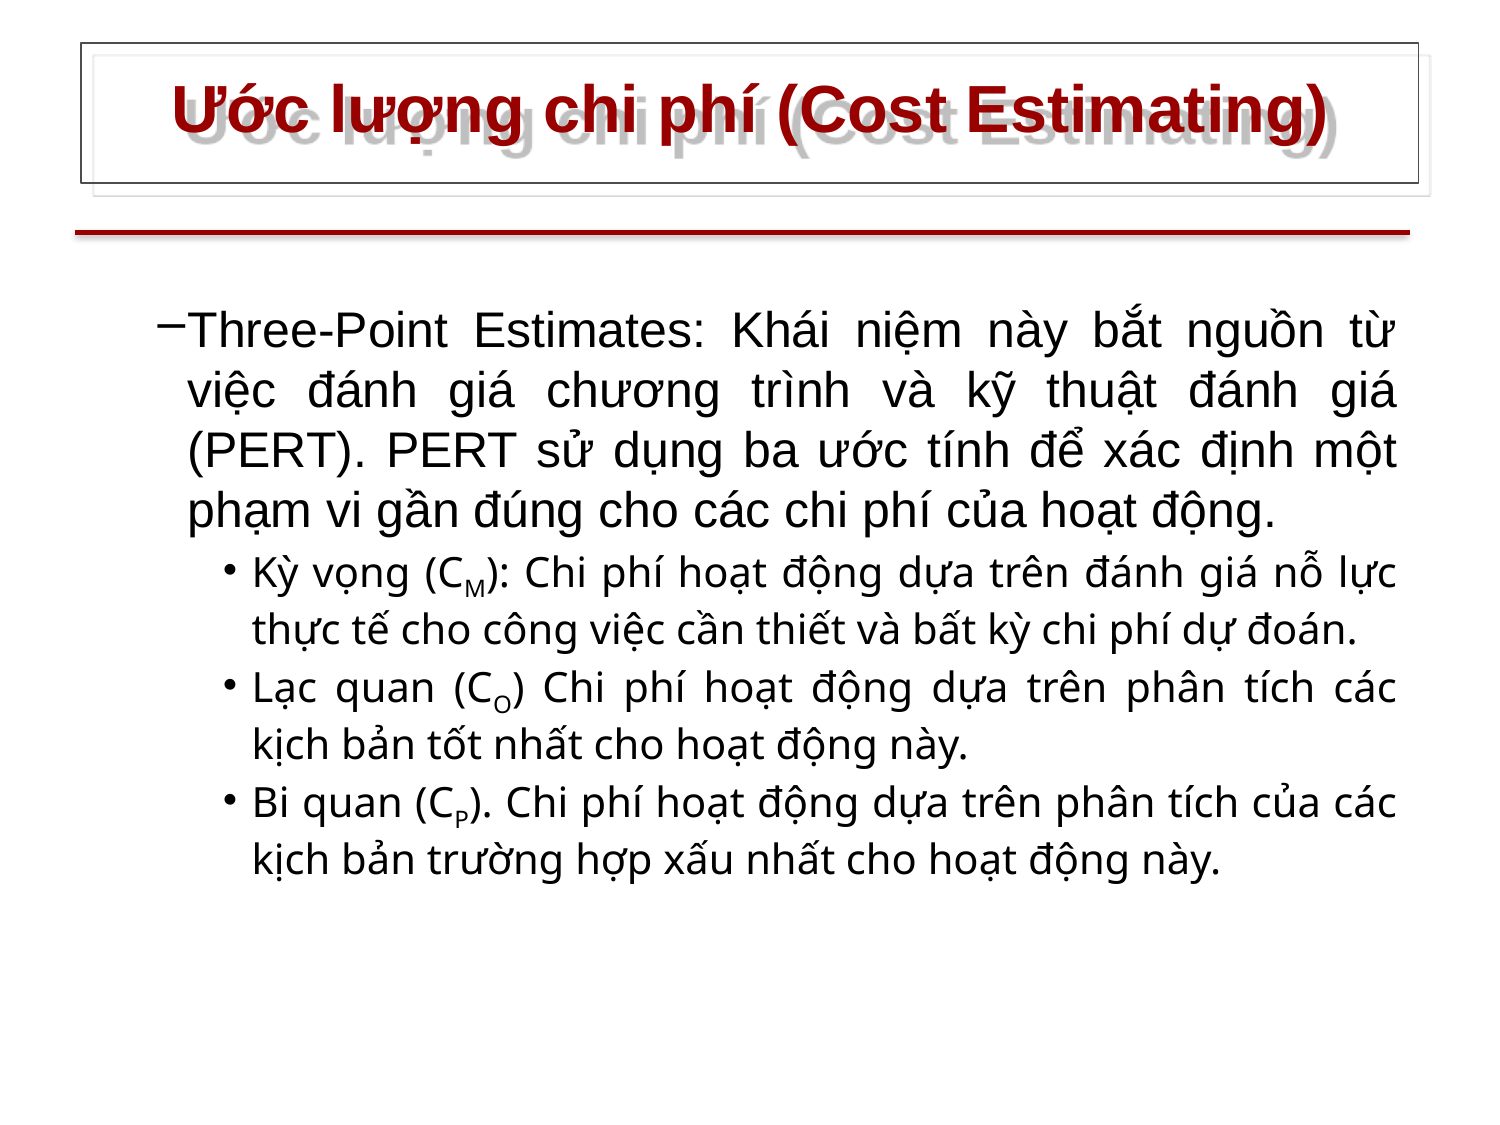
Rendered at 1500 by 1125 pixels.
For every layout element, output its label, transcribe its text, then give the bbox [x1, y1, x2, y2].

list Three-Point Estimates: Khái niệm này bắt nguồn từ việc đánh giá chương trình và kỹ thuật đánh giá (PERT). PERT sử dụng ba ước tính để xác định một phạm vi gần đúng cho các chi phí của hoạt động. Kỳ vọng (CM): Chi phí hoạt động dựa trên đánh giá nỗ lực thực tế cho công việc cần thiết và bất kỳ chi phí dự đoán. Lạc quan (CO) Chi phí hoạt động dựa trên phân tích các kịch bản tốt nhất cho hoạt động này. Bi quan (CP). Chi phí hoạt động dựa trên phân tích của các kịch bản trường hợp xấu nhất cho hoạt động này. [87, 290, 1413, 1073]
title Ước lượng chi phí (Cost Estimating) [80, 42, 1419, 184]
